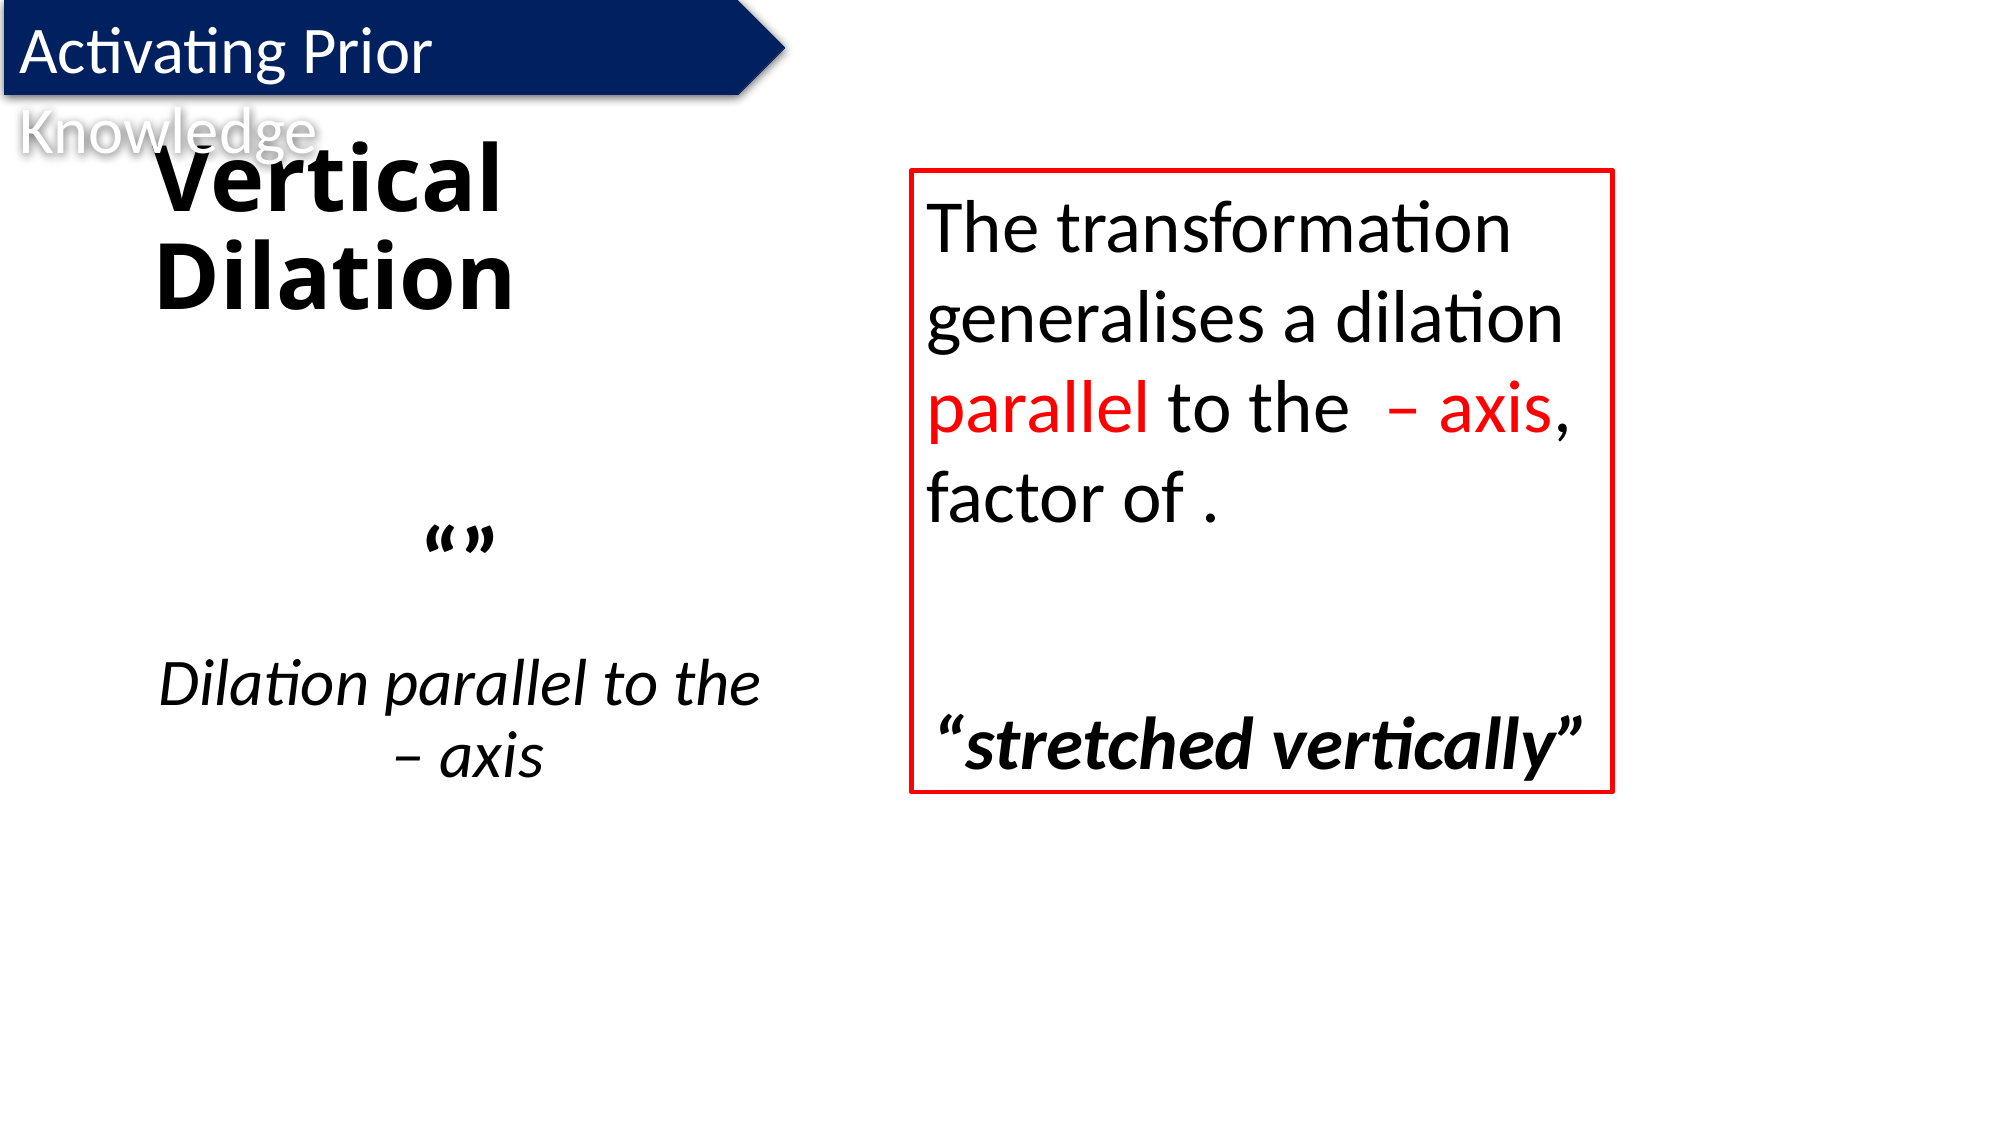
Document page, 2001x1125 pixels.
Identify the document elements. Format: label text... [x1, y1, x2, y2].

text_box Activating Prior Knowledge [4, 0, 785, 95]
title Vertical Dilation [137, 75, 783, 338]
